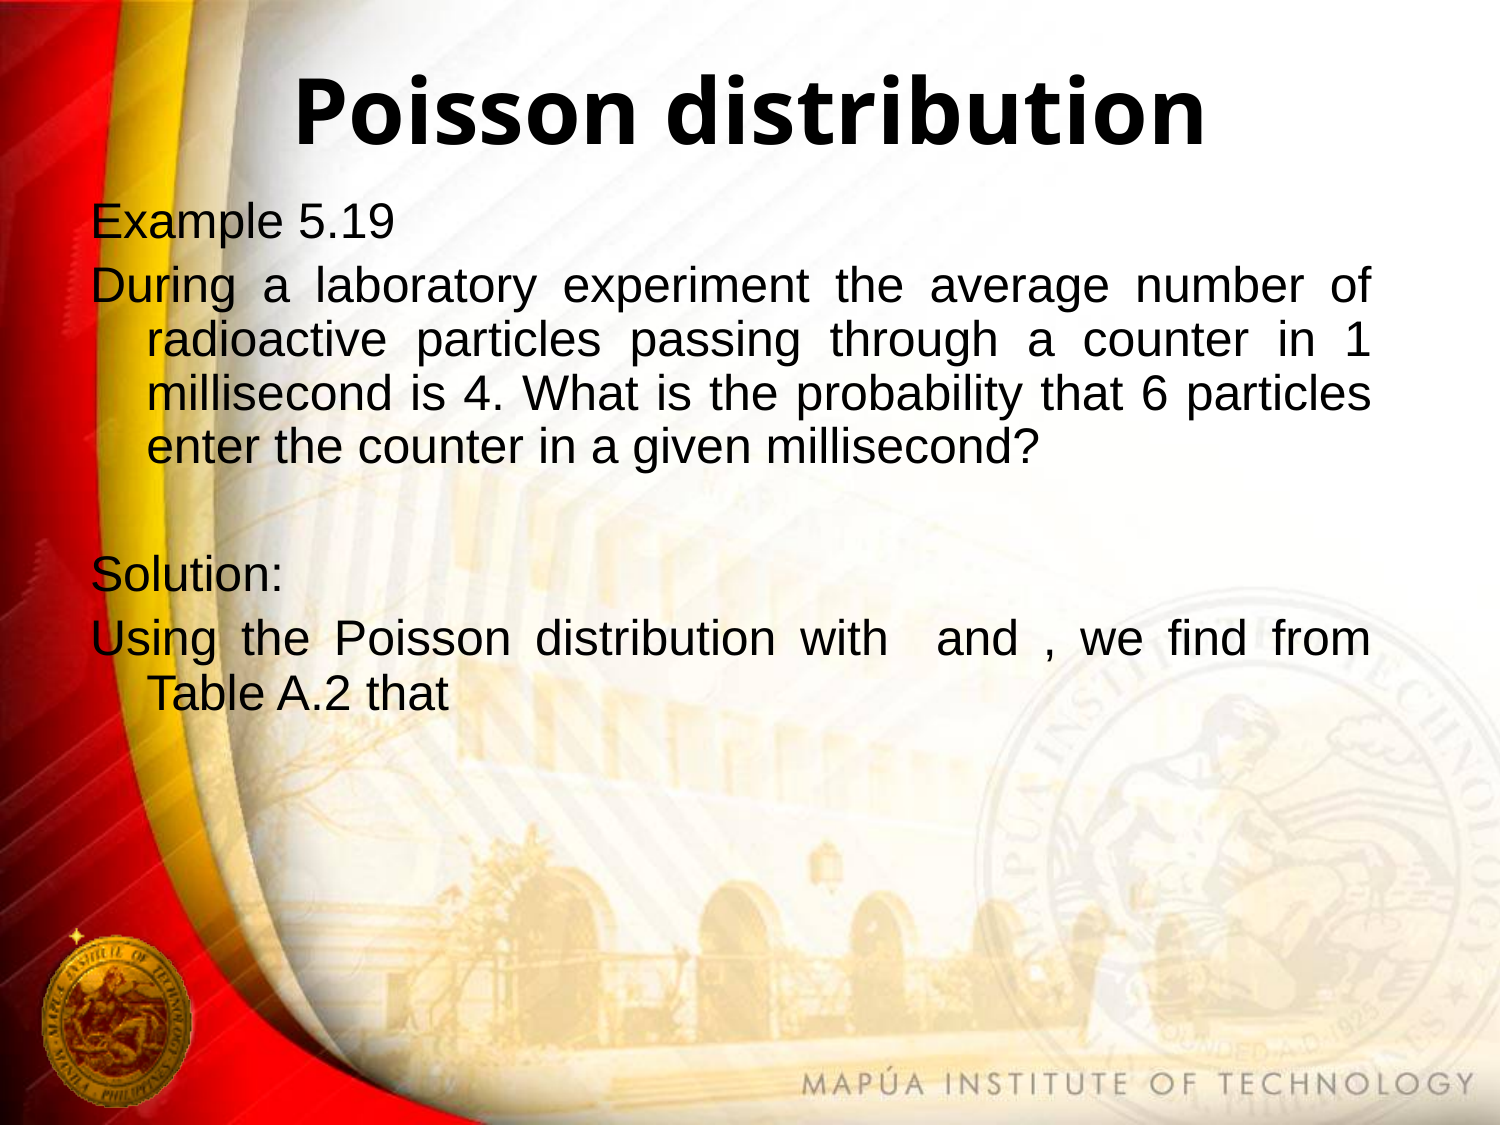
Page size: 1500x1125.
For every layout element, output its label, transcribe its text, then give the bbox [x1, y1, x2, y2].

title Poisson distribution [75, 45, 1425, 233]
picture [0, 0, 1500, 1125]
